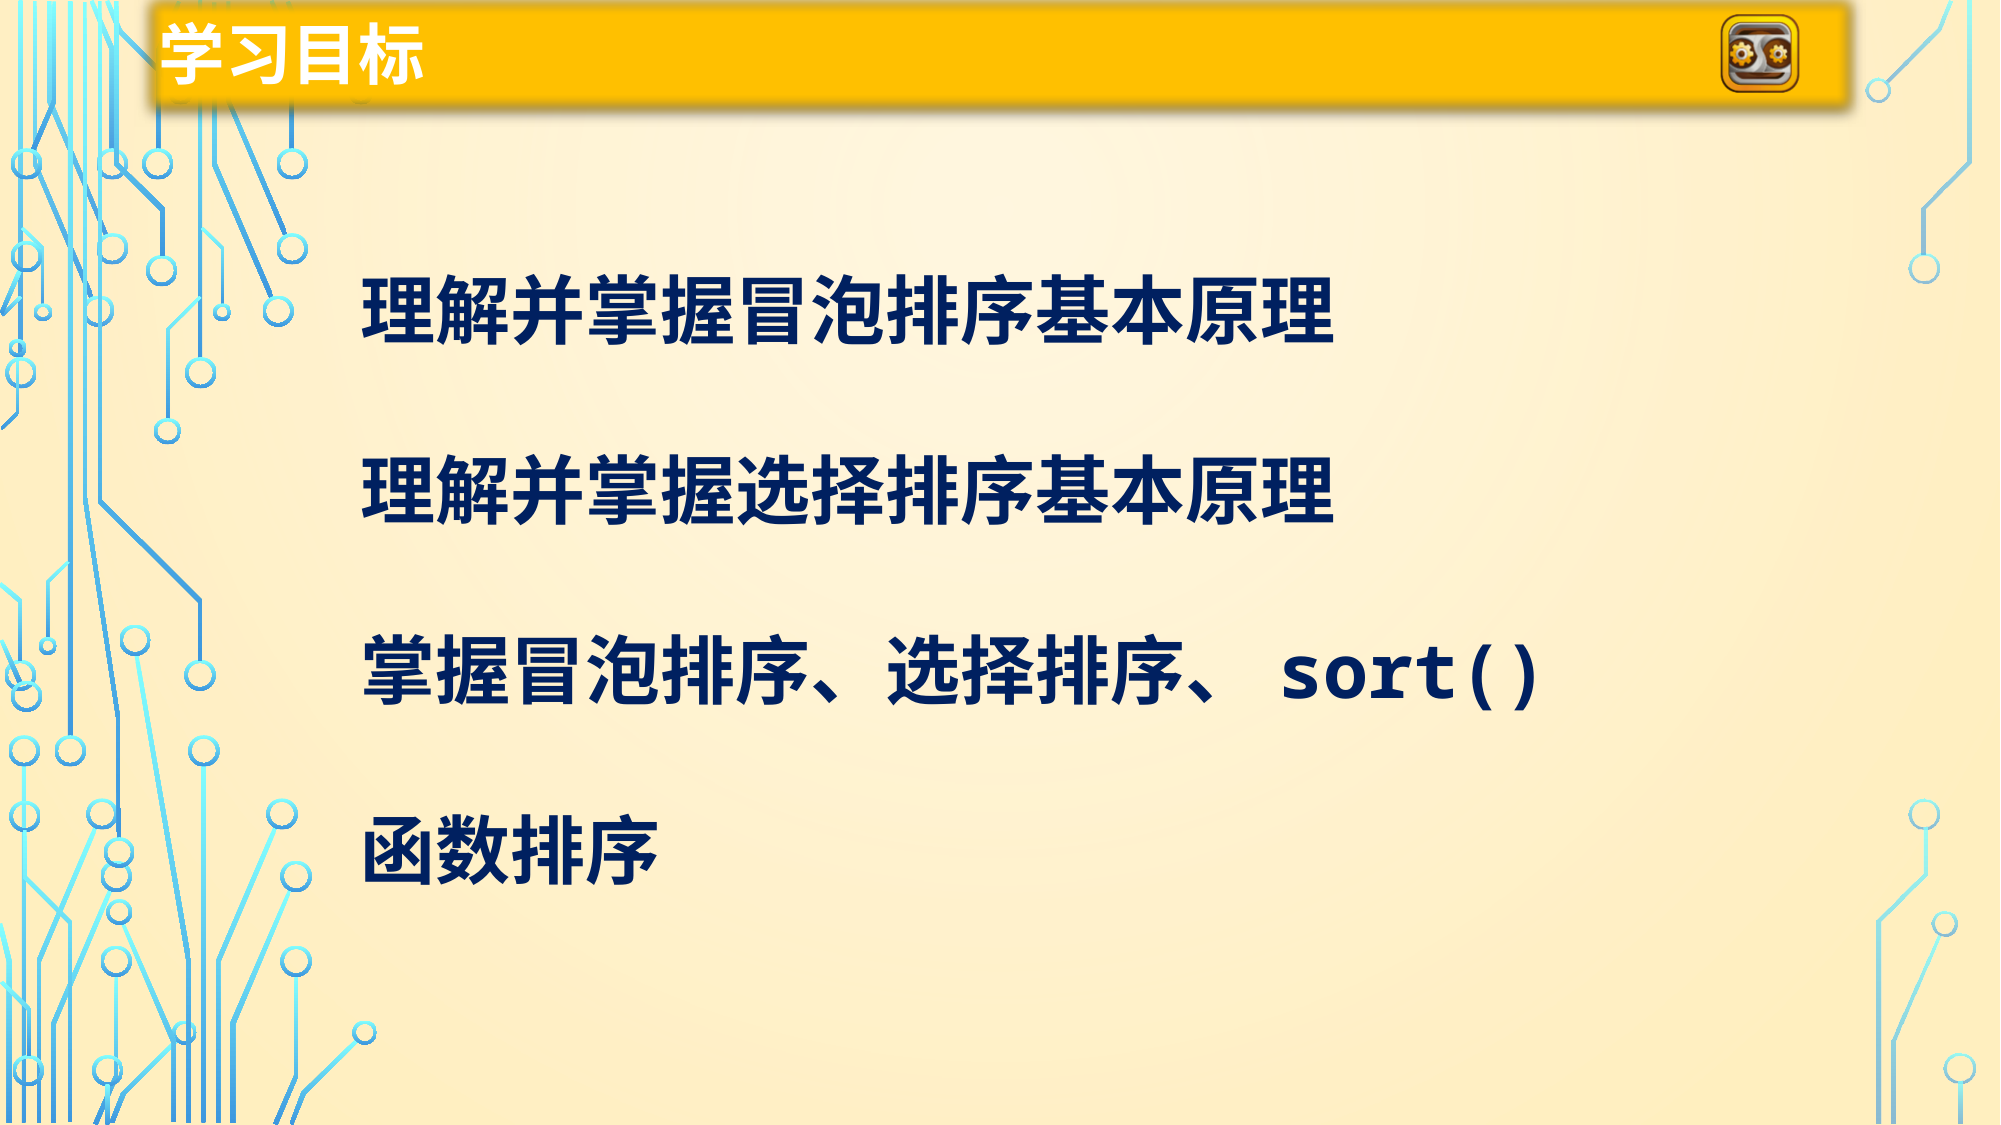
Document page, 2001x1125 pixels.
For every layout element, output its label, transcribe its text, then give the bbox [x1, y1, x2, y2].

text_box 理解并掌握冒泡排序基本原理 理解并掌握选择排序基本原理 掌握冒泡排序、选择排序、sort()函数排序 [345, 165, 1655, 1125]
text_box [143, 0, 1857, 115]
